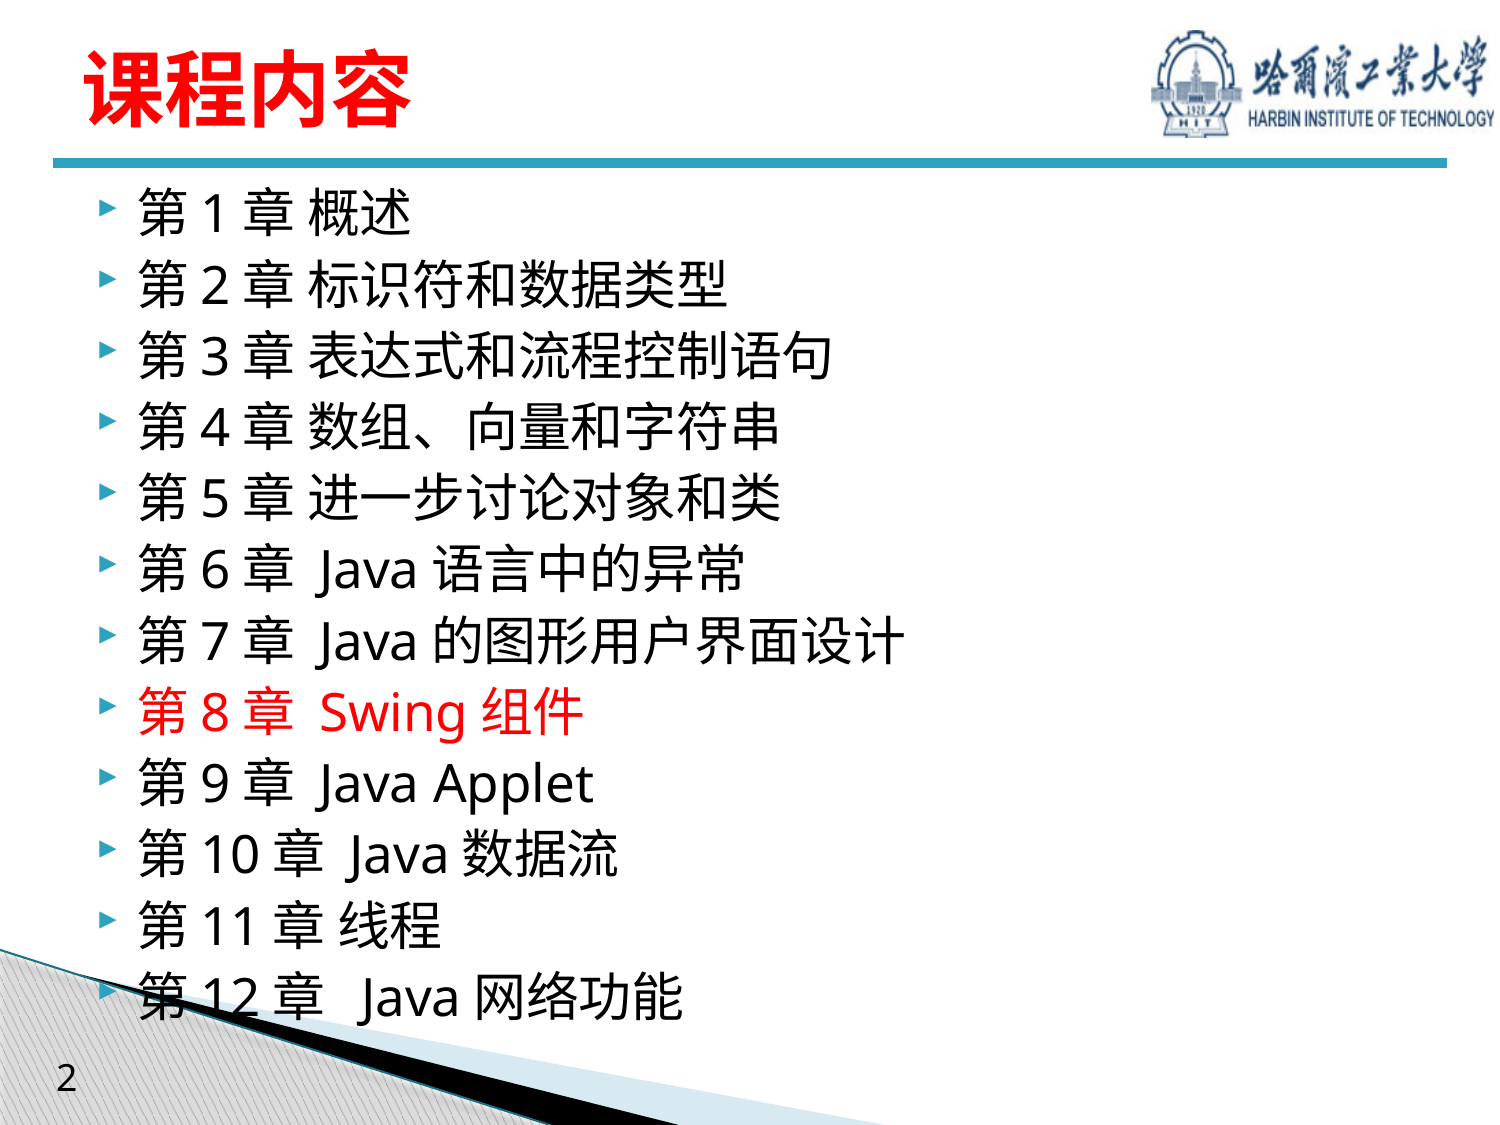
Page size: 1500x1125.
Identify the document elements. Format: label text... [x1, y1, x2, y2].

list 第1章 概述 第2章 标识符和数据类型 第3章 表达式和流程控制语句 第4章 数组、向量和字符串 第5章 进一步讨论对象和类 第6章 Java语言中的异常 第7章 Java的图形用户界面设计 第8章 Swing组件 第9章 Java Applet 第10章 Java数据流 第11章 线程 第12章 Java网络功能 [64, 172, 1415, 1035]
title 课程内容 [66, 23, 1417, 152]
picture [1417, 30, 1495, 138]
